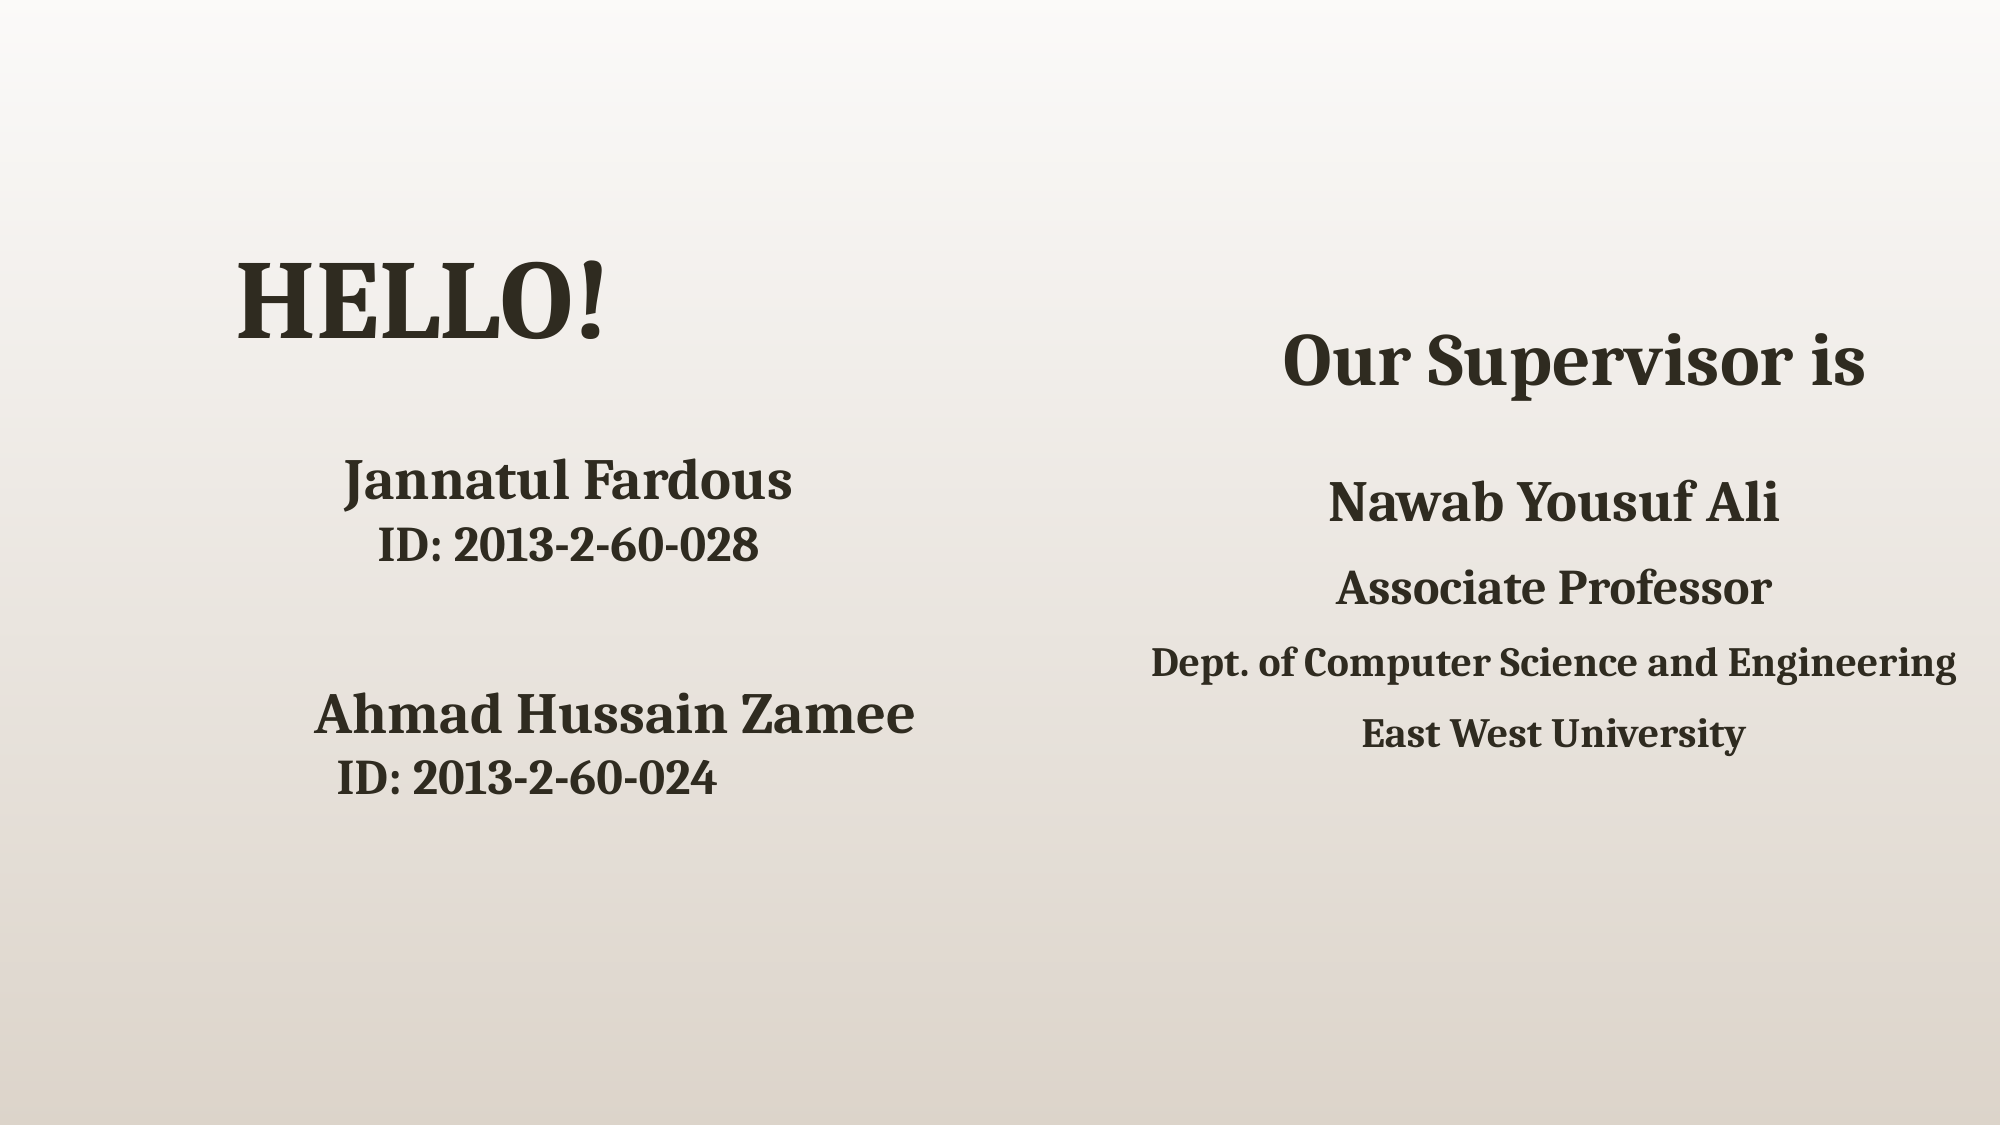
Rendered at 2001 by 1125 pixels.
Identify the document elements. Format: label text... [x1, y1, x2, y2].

text_box Jannatul Fardous ID: 2013-2-60-028 [306, 433, 831, 579]
text_box Ahmad Hussain Zamee ID: 2013-2-60-024 [299, 667, 996, 813]
text_box HELLO! [220, 218, 626, 369]
text_box Nawab Yousuf Ali Associate Professor Dept. of Computer Science and Engineering East West University [1136, 456, 1973, 764]
text_box Our Supervisor is [1268, 303, 1882, 409]
